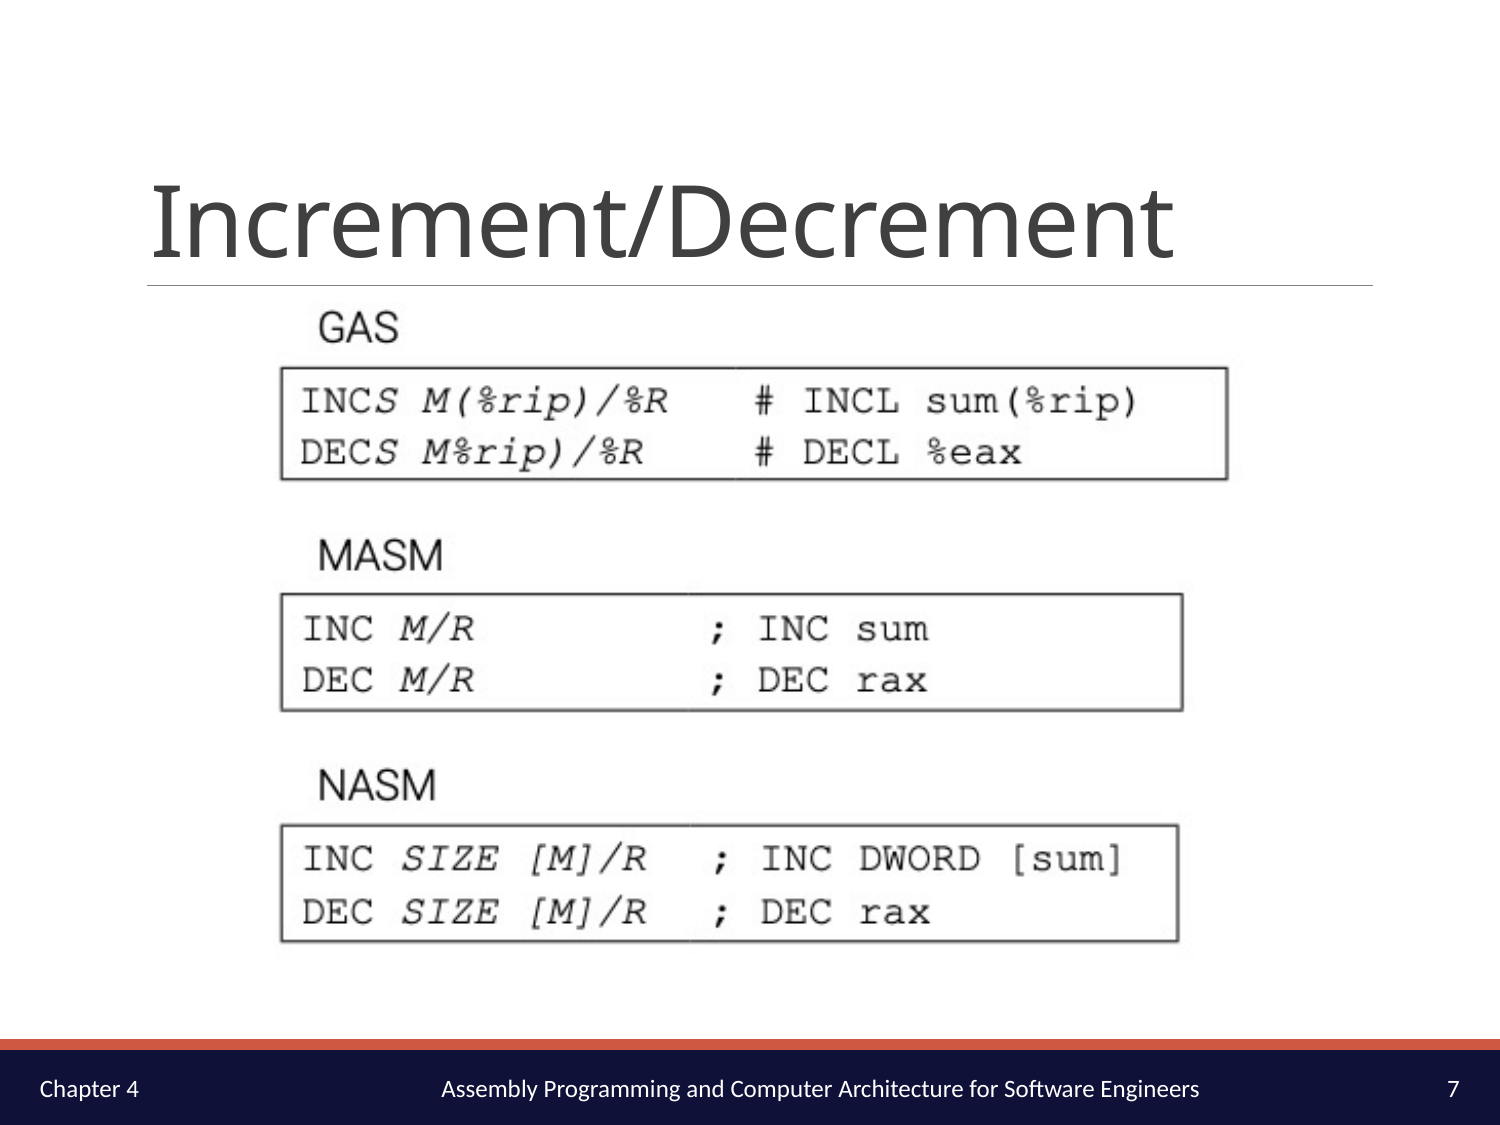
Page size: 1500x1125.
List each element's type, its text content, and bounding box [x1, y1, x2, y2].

footer Assembly Programming and Computer Architecture for Software Engineers [354, 1057, 1289, 1118]
slide_number 7 [1313, 1057, 1475, 1118]
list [259, 302, 1249, 964]
slide_number Chapter 4 [24, 1057, 330, 1118]
title Increment/Decrement [135, 47, 1373, 285]
